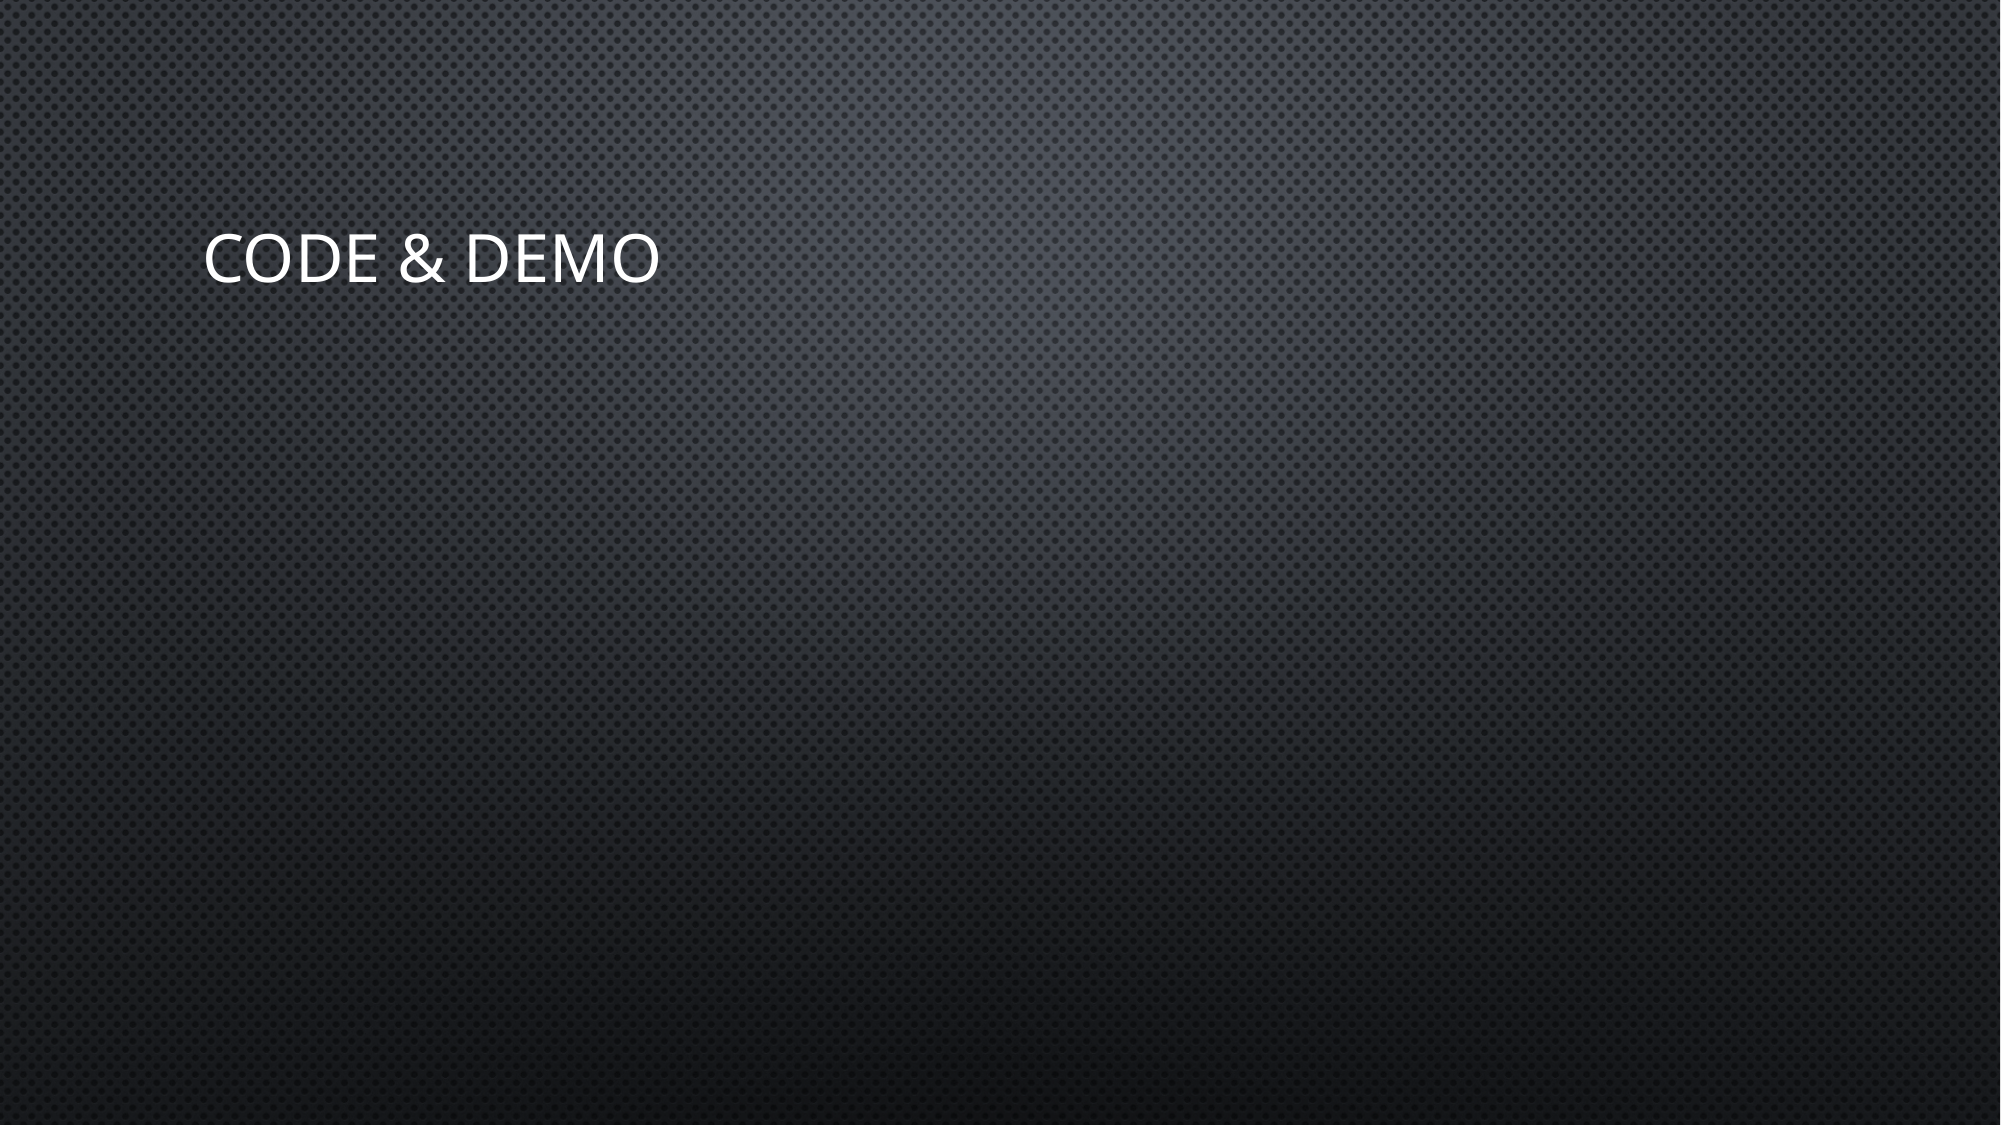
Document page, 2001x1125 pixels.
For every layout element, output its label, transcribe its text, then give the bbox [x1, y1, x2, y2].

title Code & Demo [187, 99, 1813, 413]
